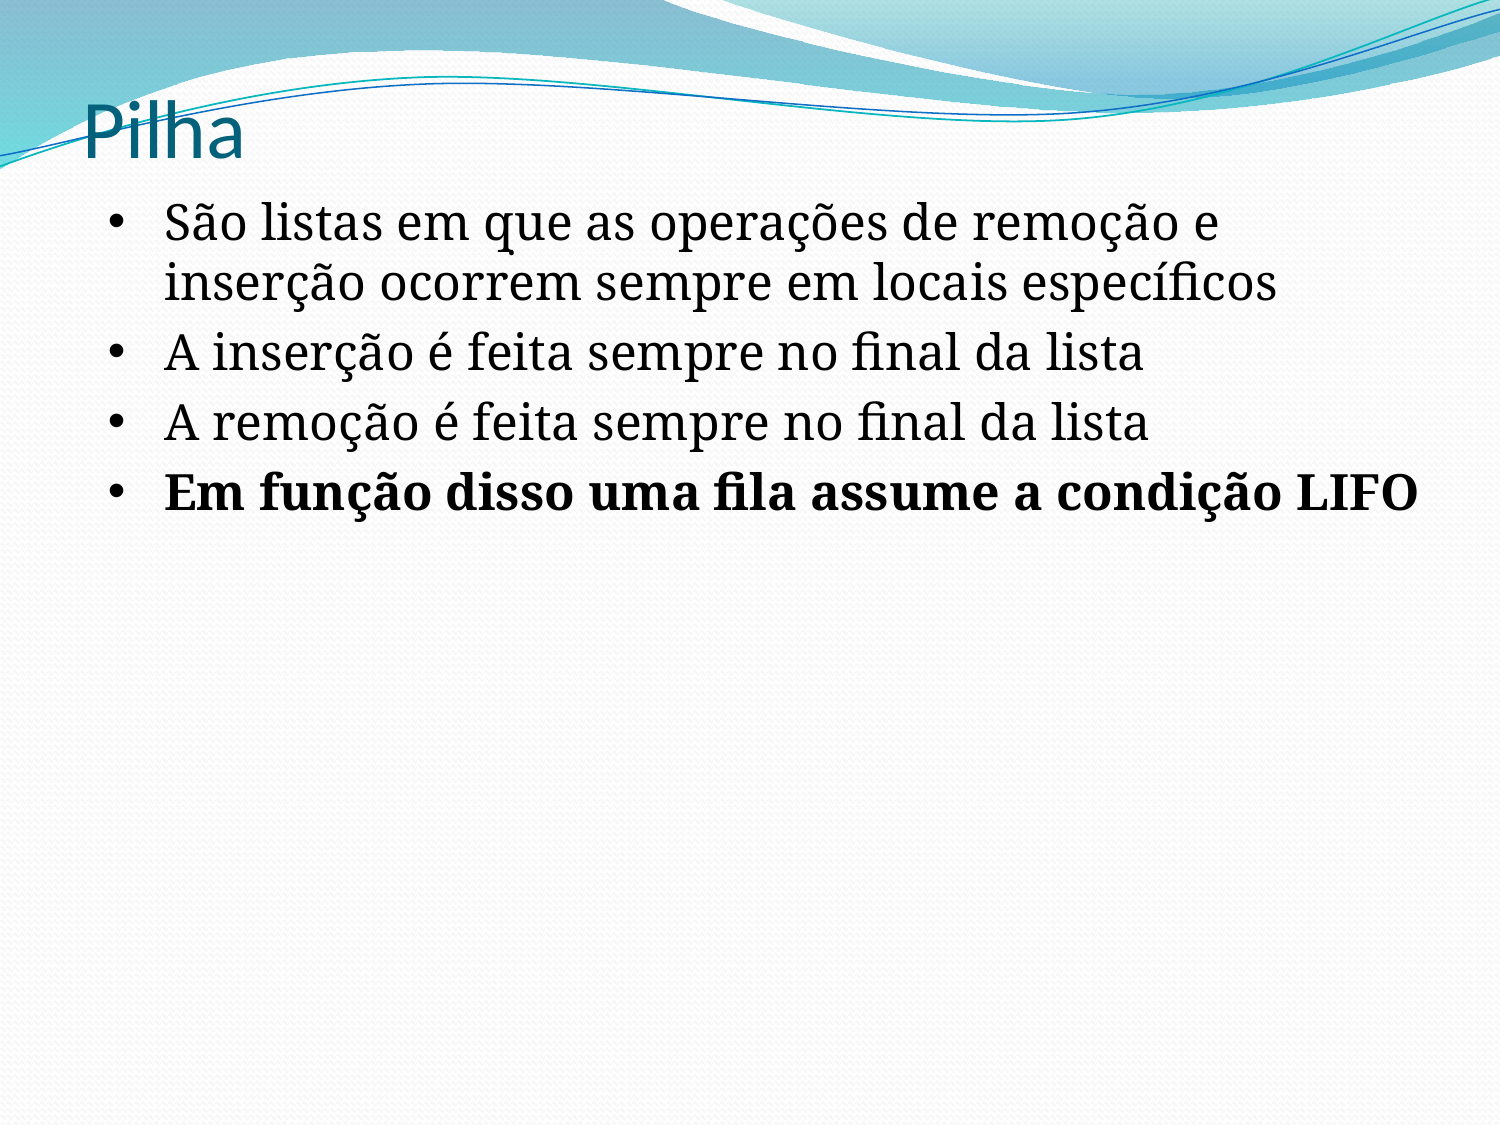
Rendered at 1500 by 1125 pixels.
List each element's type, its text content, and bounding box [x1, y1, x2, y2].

text_box São listas em que as operações de remoção e inserção ocorrem sempre em locais específicos A inserção é feita sempre no final da lista A remoção é feita sempre no final da lista Em função disso uma fila assume a condição LIFO [92, 183, 1443, 953]
title Pilha [82, 35, 1432, 176]
